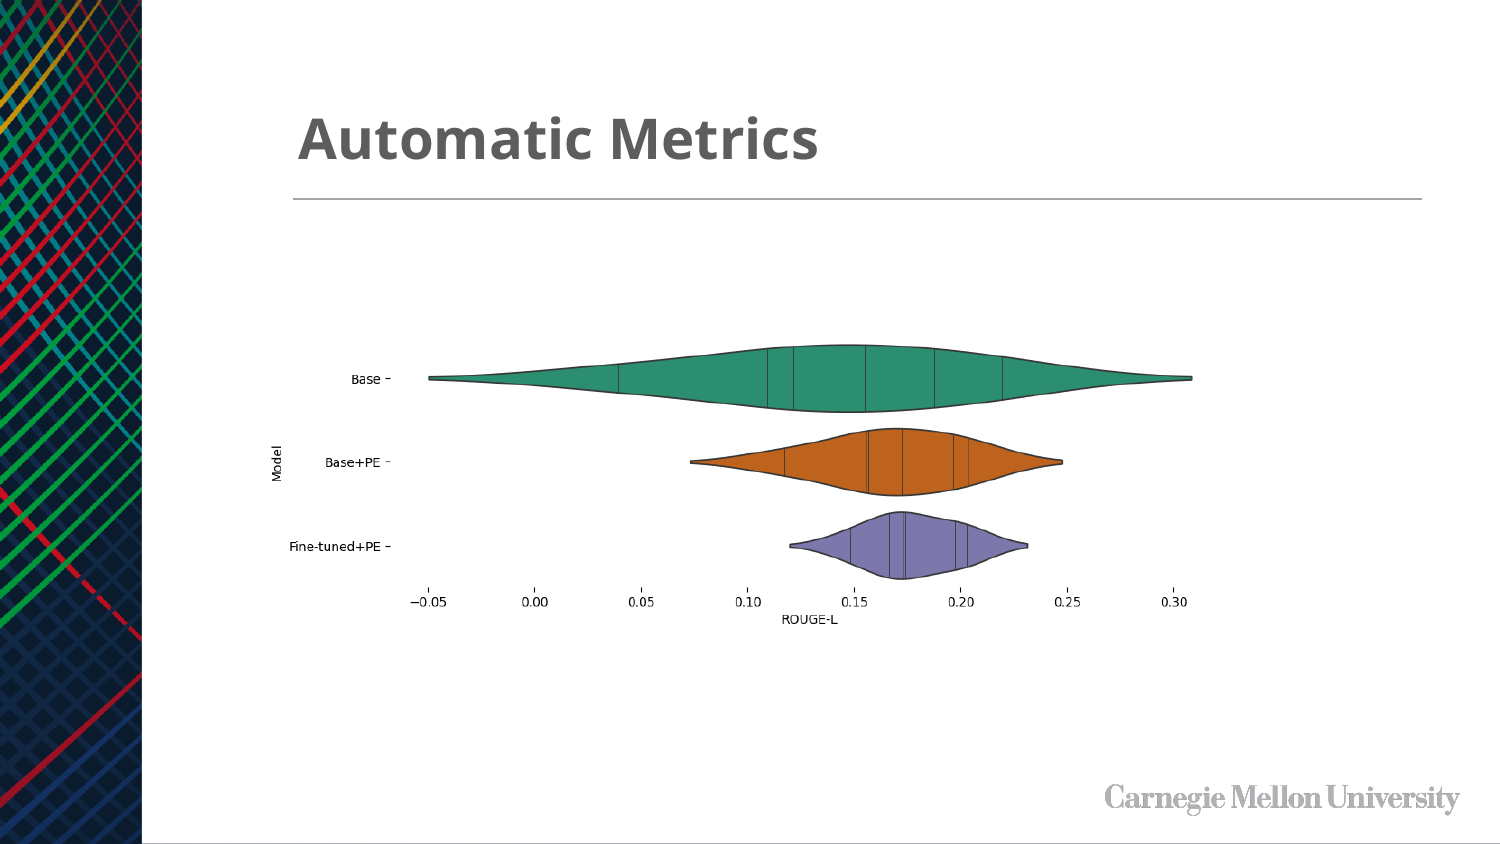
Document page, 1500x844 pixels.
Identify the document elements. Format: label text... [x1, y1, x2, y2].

list Automatic Metrics [293, 101, 1018, 181]
picture [0, 0, 141, 844]
picture [262, 327, 1238, 723]
picture [1105, 784, 1460, 816]
